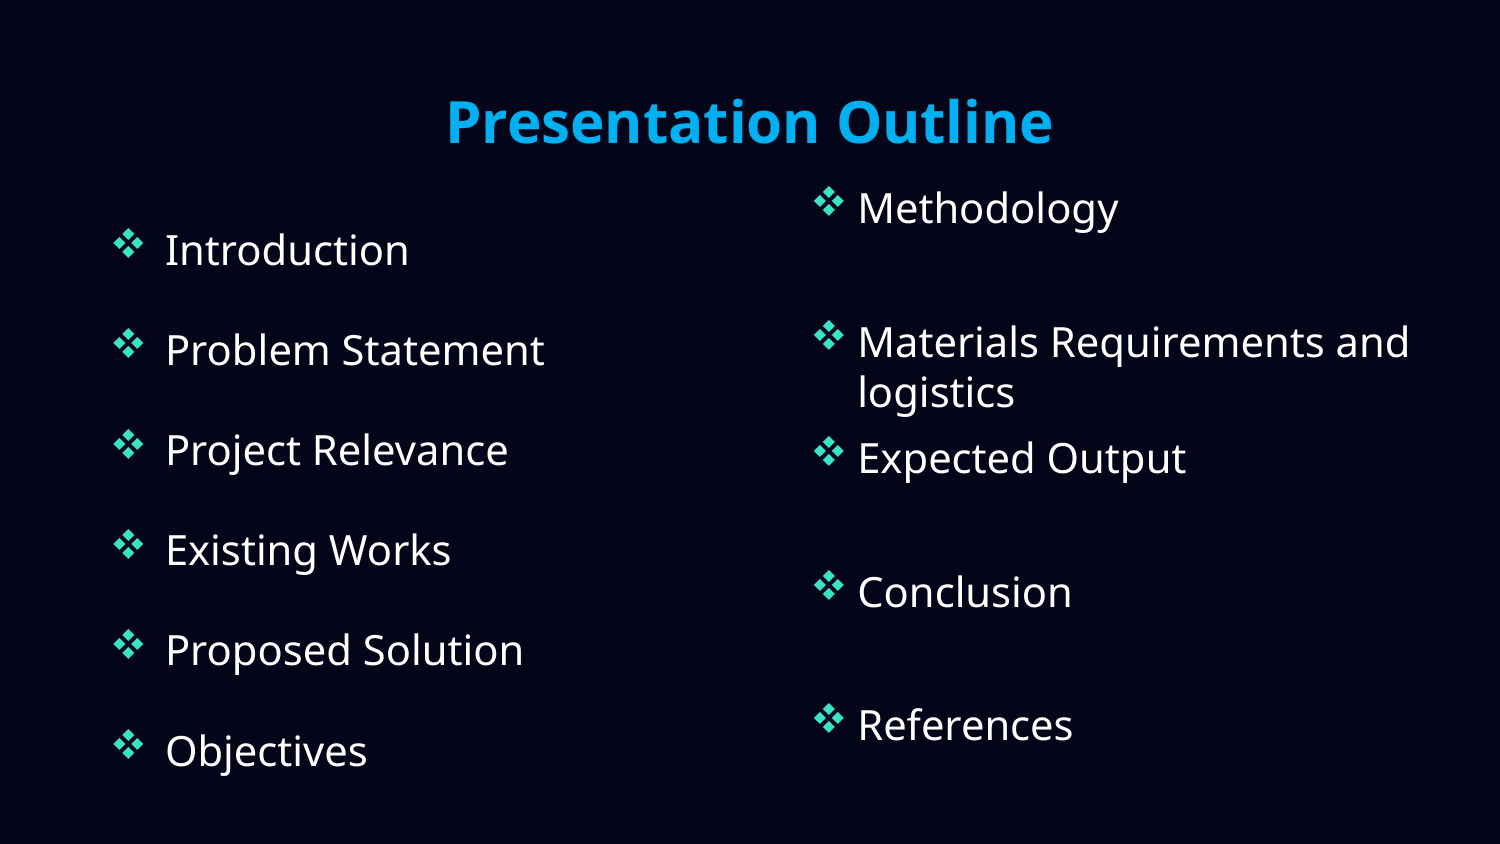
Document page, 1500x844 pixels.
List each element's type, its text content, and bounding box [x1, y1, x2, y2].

list Introduction Problem Statement Project Relevance Existing Works Proposed Solution Objectives [75, 209, 775, 792]
list Methodology Materials Requirements and logistics Expected Output Conclusion References [775, 166, 1455, 830]
title Presentation Outline [75, 72, 1425, 167]
